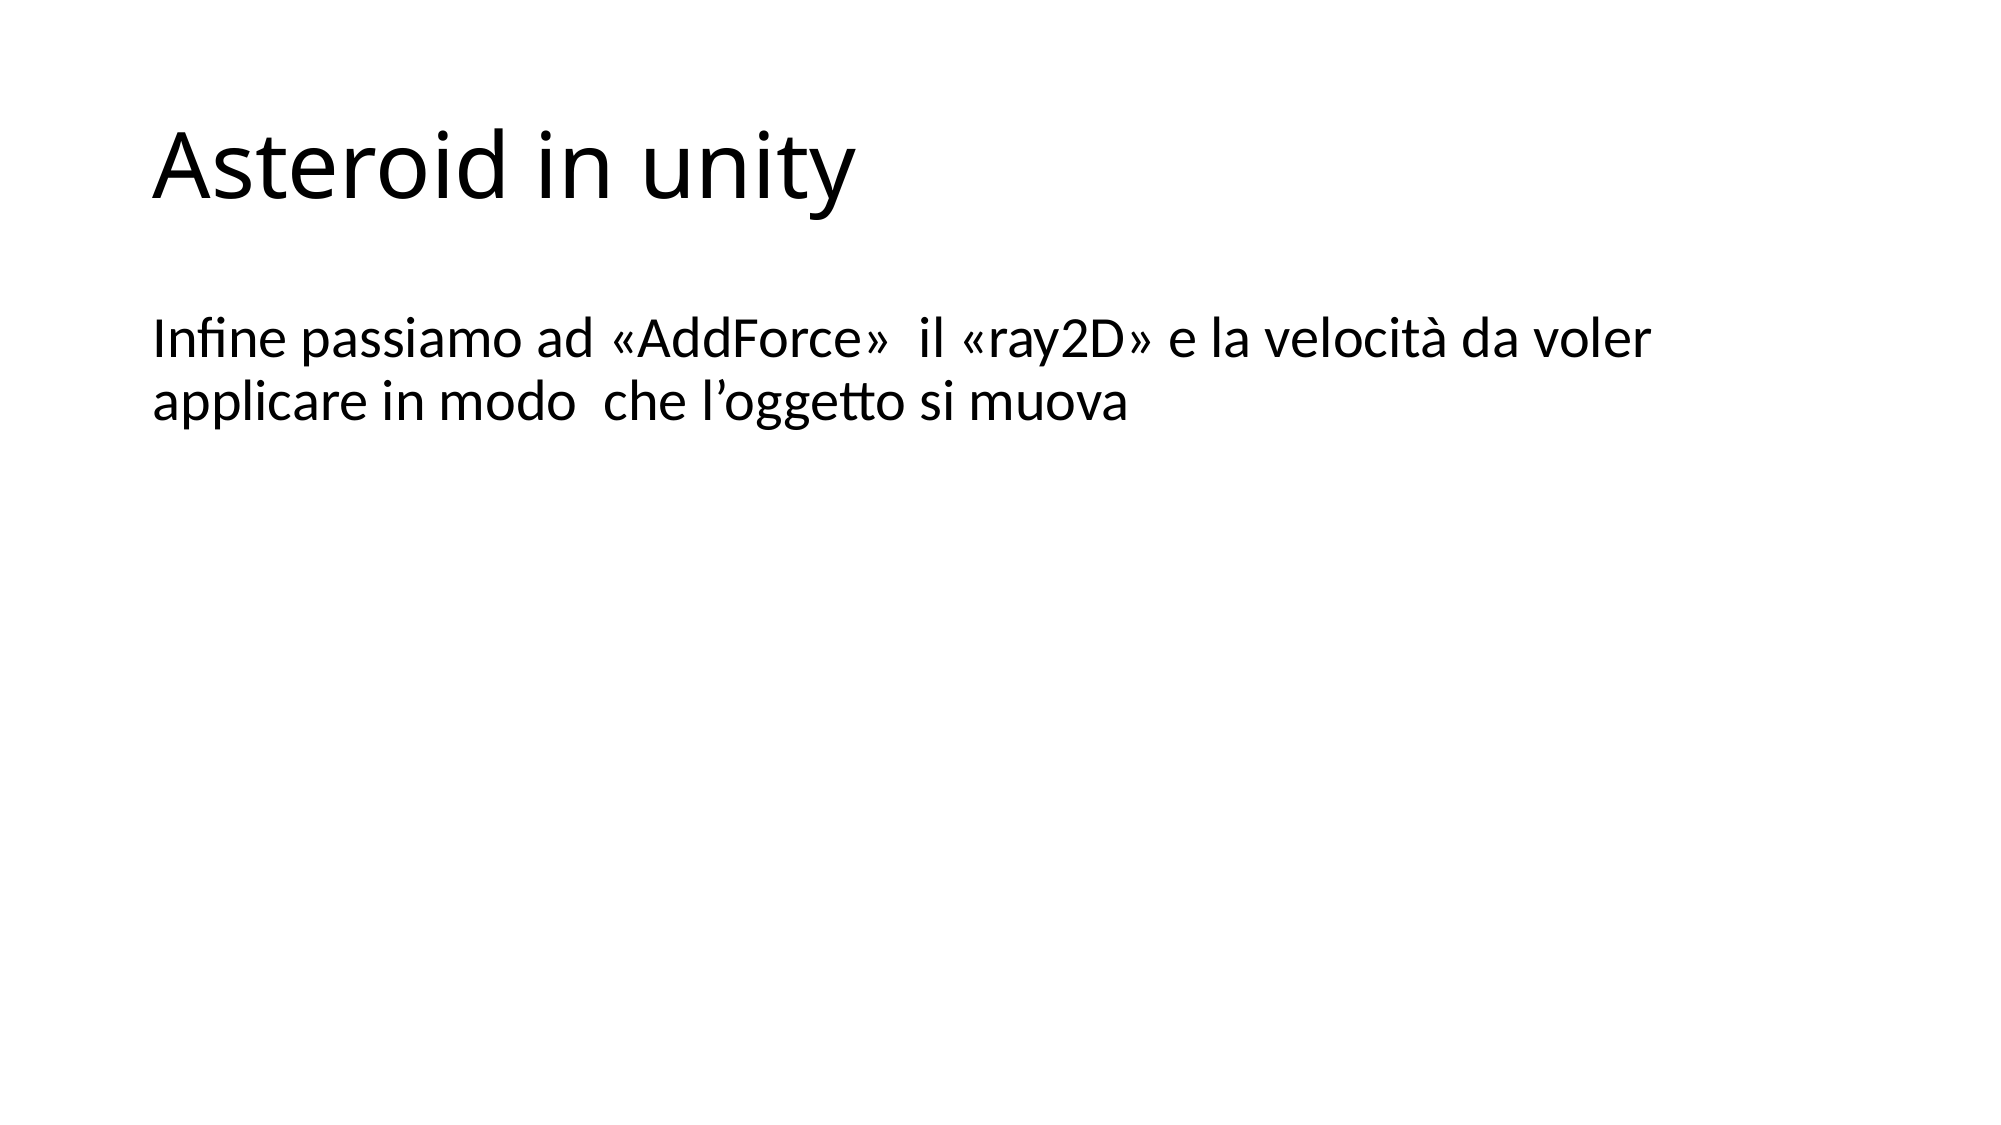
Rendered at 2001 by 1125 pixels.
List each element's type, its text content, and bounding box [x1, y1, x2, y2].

title Asteroid in unity [137, 59, 1863, 278]
list Infine passiamo ad «AddForce» il «ray2D» e la velocità da voler applicare in modo che l’oggetto si muova [137, 299, 1863, 1014]
